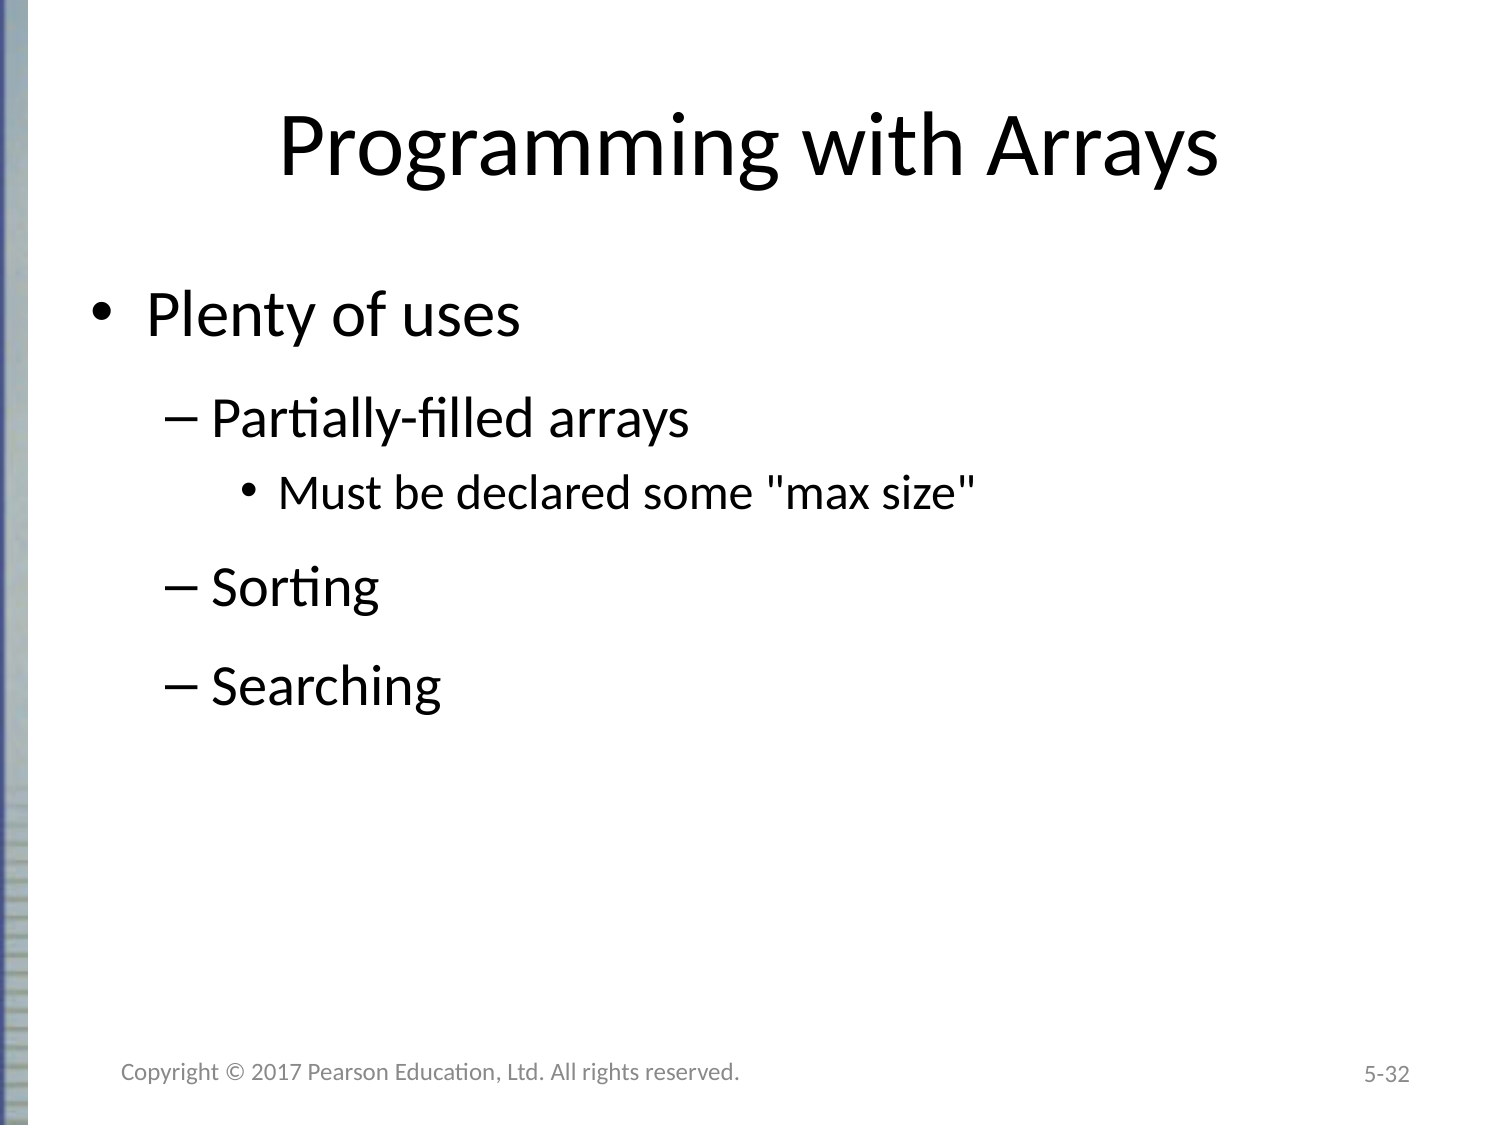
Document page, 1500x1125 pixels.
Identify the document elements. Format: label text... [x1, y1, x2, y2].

picture [0, 0, 28, 1125]
title Programming with Arrays [75, 45, 1425, 233]
list Plenty of uses Partially-filled arrays Must be declared some "max size" Sorting Searching [75, 262, 1425, 1005]
footer Copyright © 2017 Pearson Education, Ltd. All rights reserved. [75, 1040, 788, 1100]
slide_number 5-32 [1074, 1042, 1425, 1103]
